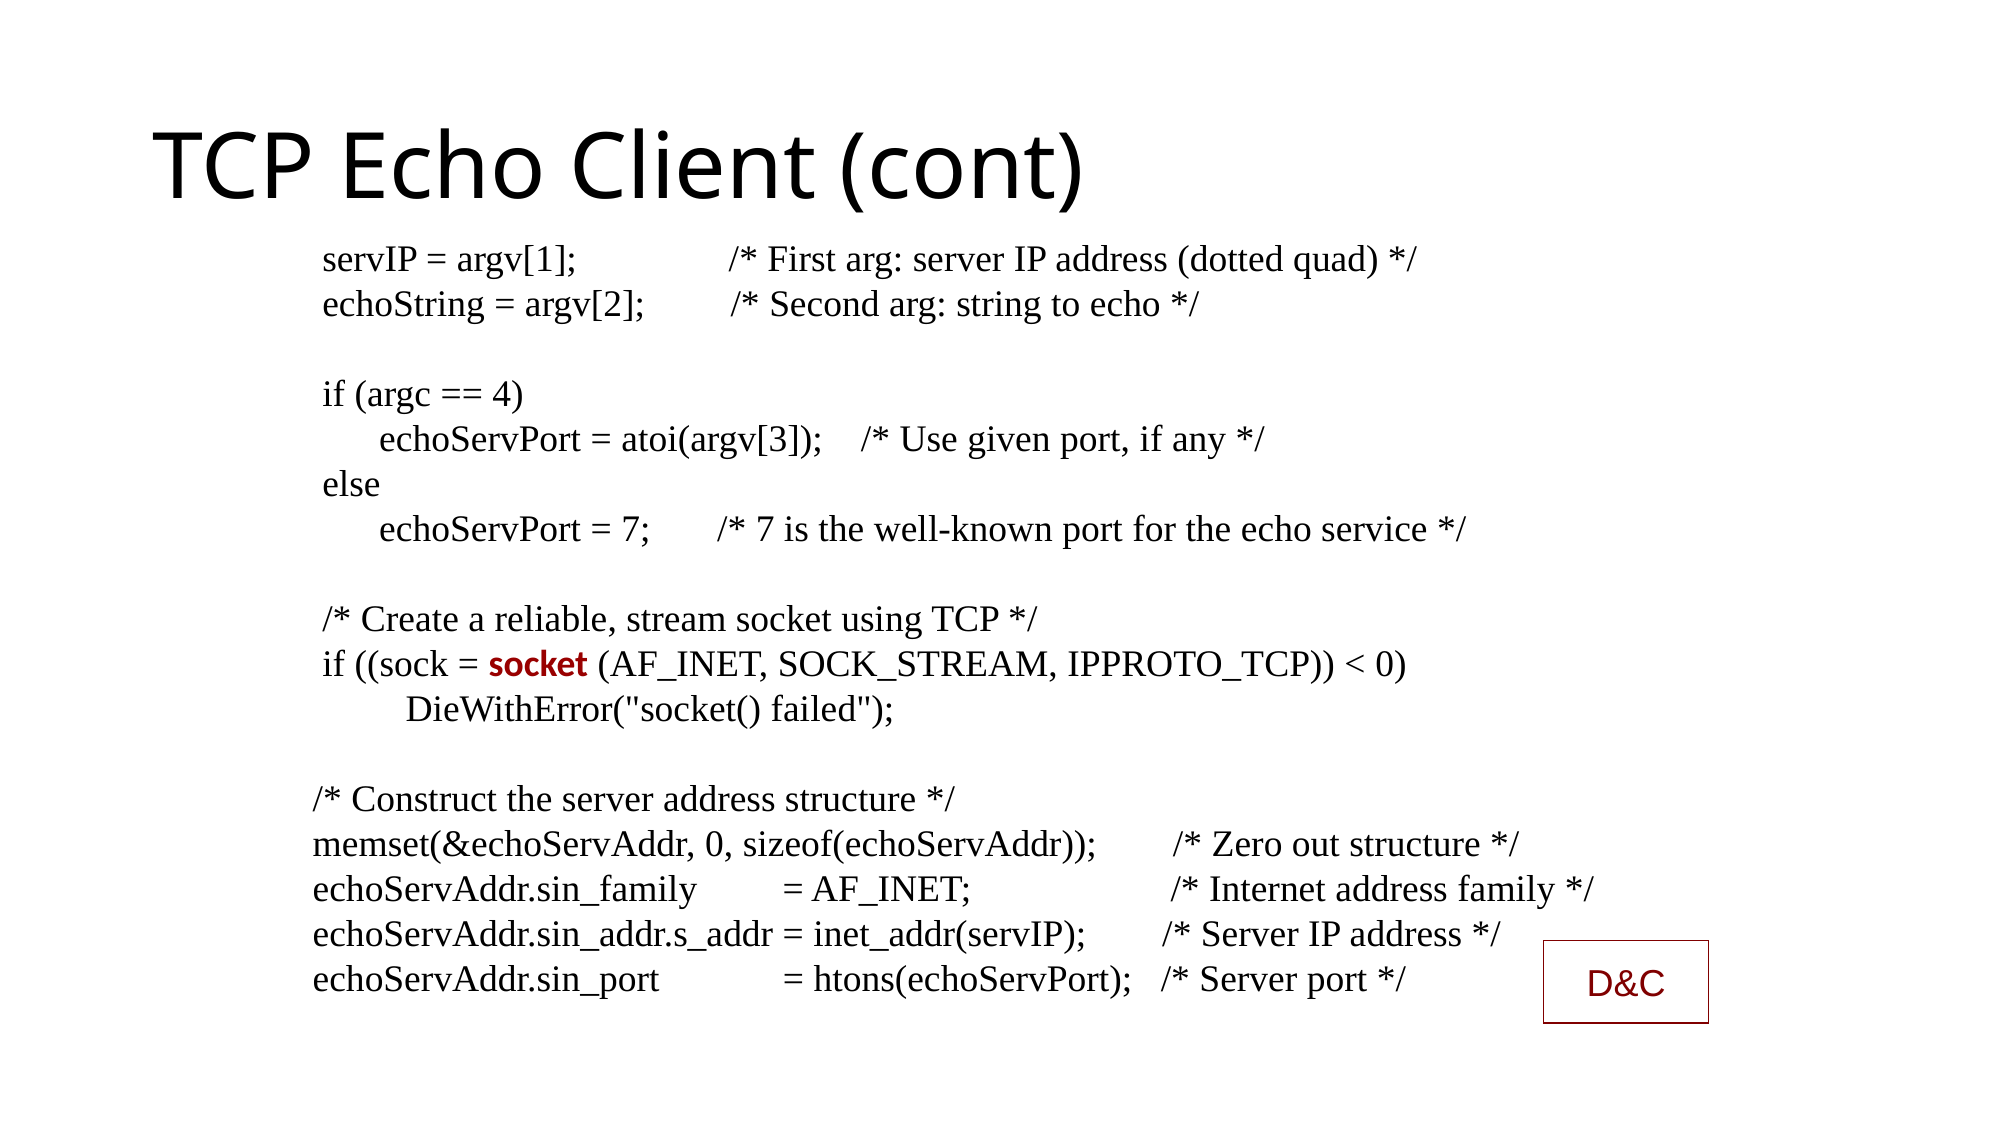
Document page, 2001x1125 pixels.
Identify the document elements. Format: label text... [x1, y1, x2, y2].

title TCP Echo Client (cont) [137, 59, 1863, 278]
text_box D&C [1543, 940, 1709, 1024]
text_box servIP = argv[1]; /* First arg: server IP address (dotted quad) */ echoString = argv[2]; /* Second arg: string to echo */ if (argc == 4) echoServPort = atoi(argv[3]); /* Use given port, if any */ else echoServPort = 7; /* 7 is the well-known port for the echo service */ /* Create a reliable, stream socket using TCP */ if ((sock = socket (AF_INET, SOCK_STREAM, IPPROTO_TCP)) < 0) DieWithError("socket() failed"); /* Construct the server address structure */ memset(&echoServAddr, 0, sizeof(echoServAddr)); /* Zero out structure */ echoServAddr.sin_family = AF_INET; /* Internet address family */ echoServAddr.sin_addr.s_addr = inet_addr(servIP); /* Server IP address */ echoServAddr.sin_port = htons(echoServPort); /* Server port */ [255, 278, 1715, 1045]
